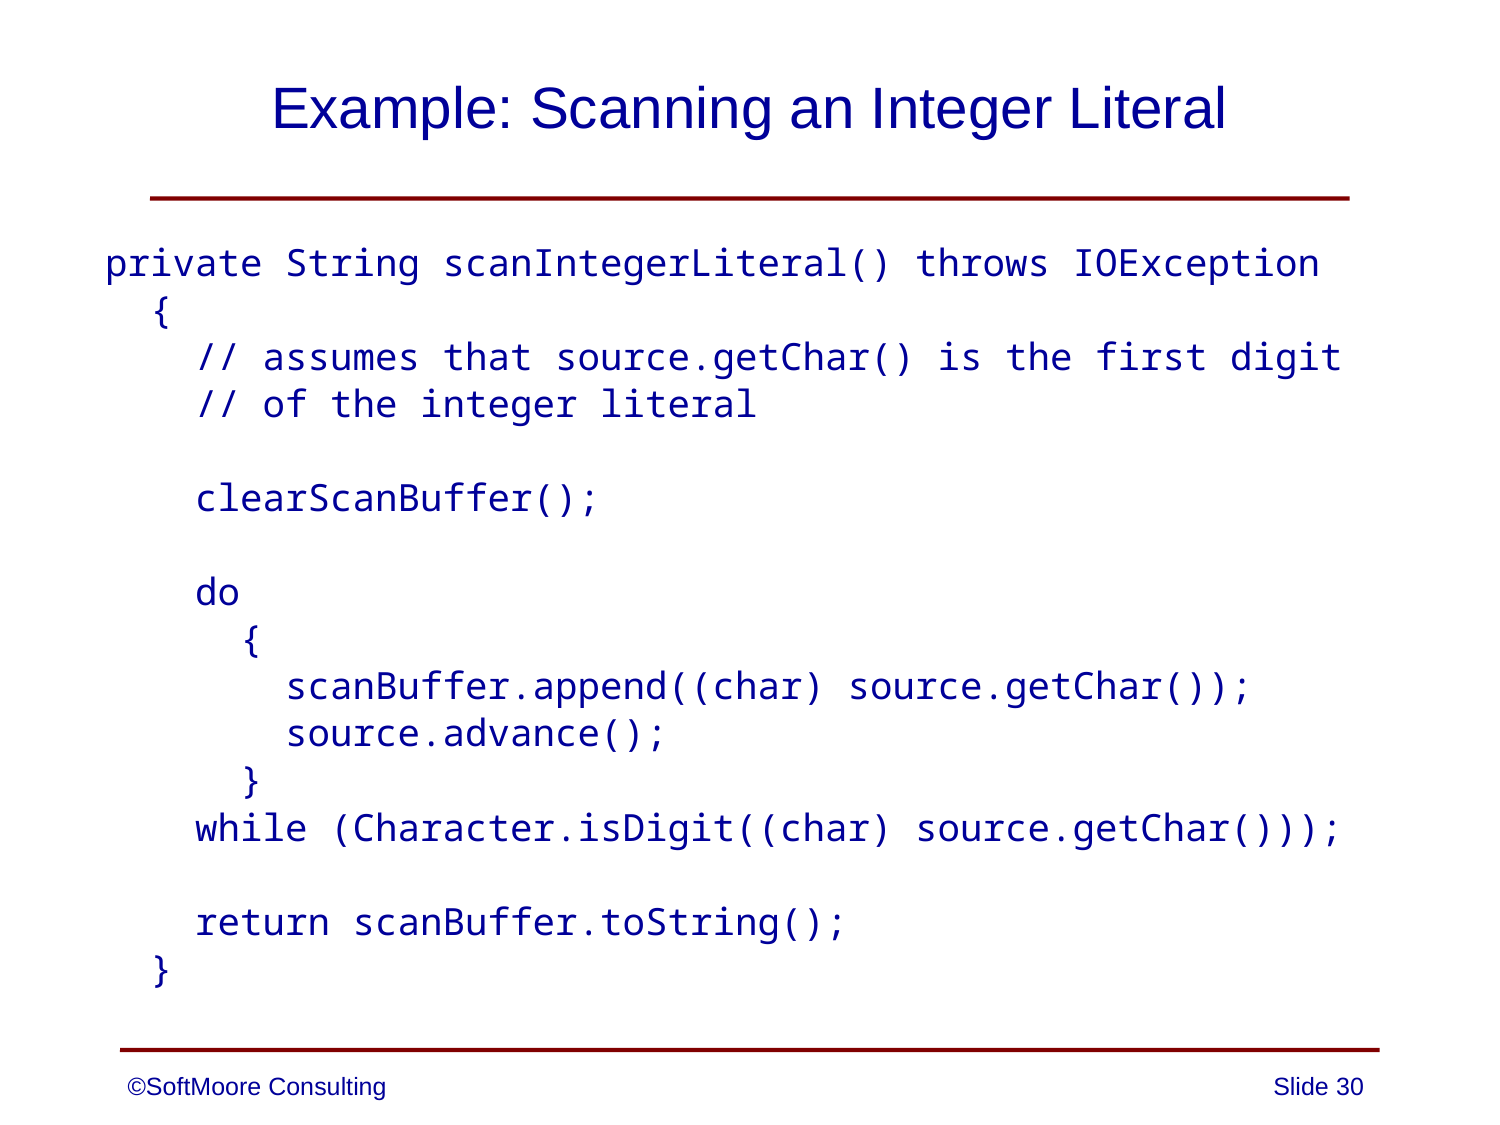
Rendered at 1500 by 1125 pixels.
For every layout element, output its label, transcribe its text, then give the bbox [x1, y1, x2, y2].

list private String scanIntegerLiteral() throws IOException { // assumes that source.getChar() is the first digit // of the integer literal clearScanBuffer(); do { scanBuffer.append((char) source.getChar()); source.advance(); } while (Character.isDigit((char) source.getChar())); return scanBuffer.toString(); } [74, 223, 1441, 1034]
title Example: Scanning an Integer Literal [149, 22, 1350, 188]
slide_number Slide 30 [1078, 1061, 1380, 1109]
footer ©SoftMoore Consulting [111, 1061, 563, 1109]
